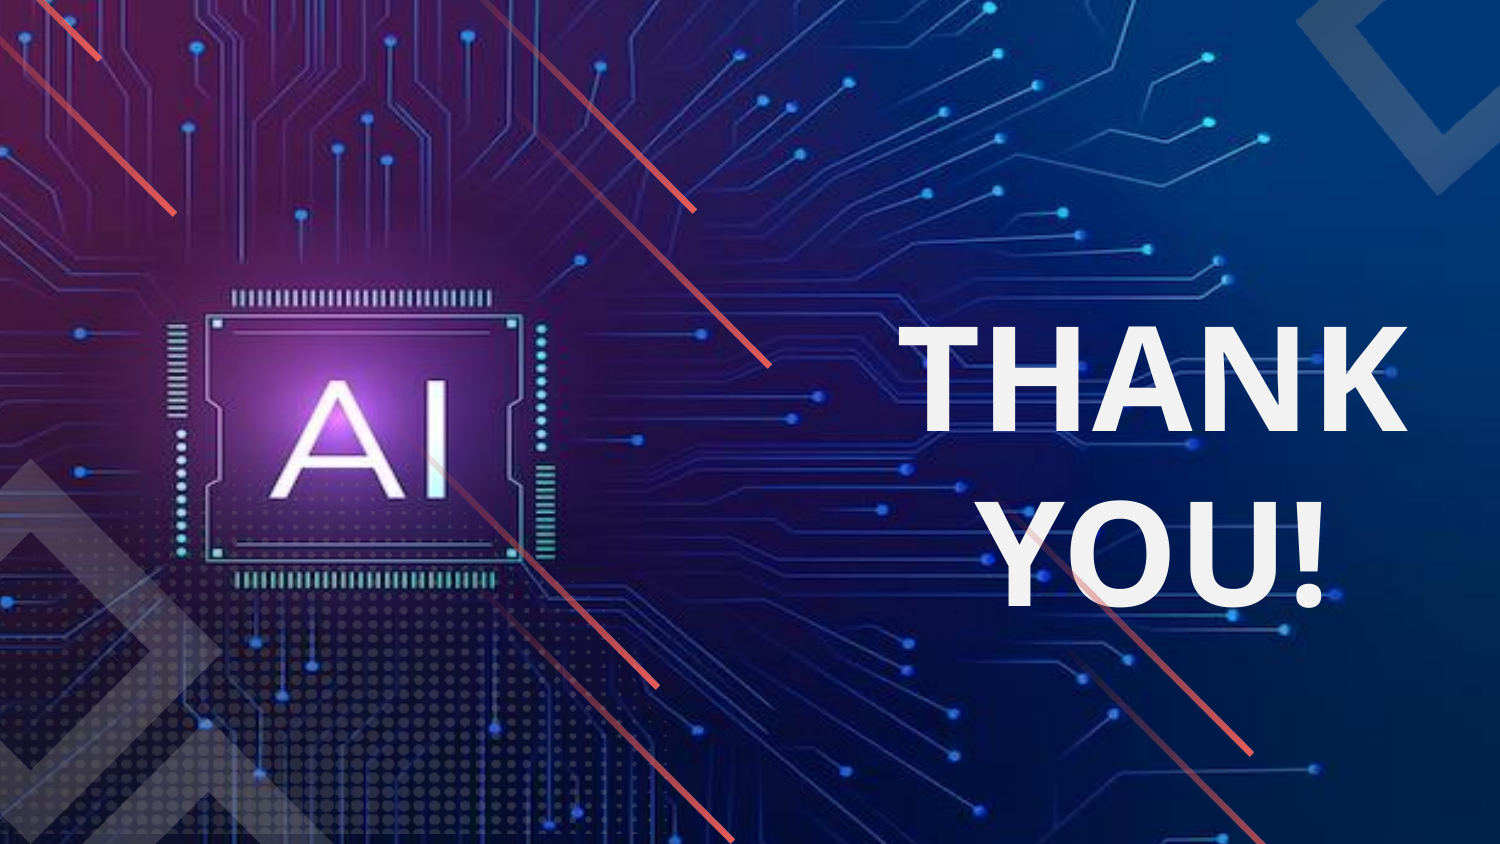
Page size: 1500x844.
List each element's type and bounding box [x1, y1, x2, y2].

text_box [975, 478, 1329, 844]
text_box [419, 0, 773, 369]
text_box [381, 411, 735, 844]
text_box [0, 0, 177, 217]
picture [0, 0, 1500, 844]
